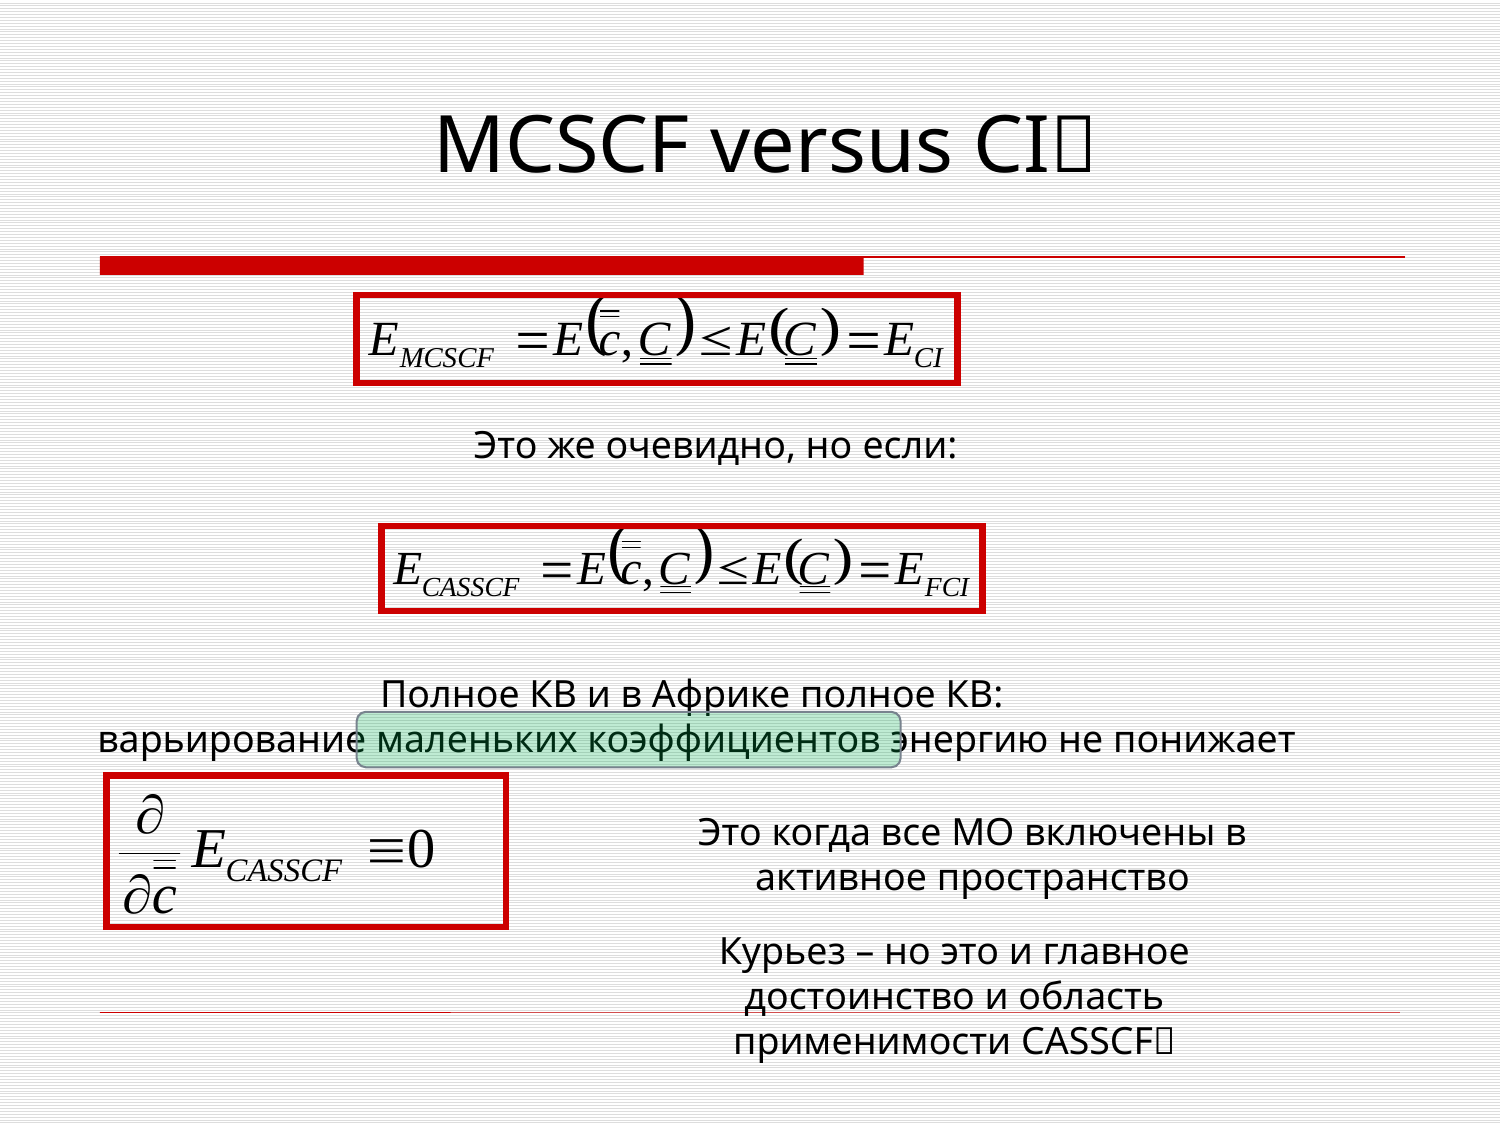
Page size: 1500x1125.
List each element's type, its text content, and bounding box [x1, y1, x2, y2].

text_box Это же очевидно, но если: [381, 413, 1050, 474]
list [109, 778, 503, 924]
text_box Курьез – но это и главное достоинство и область применимости CASSCF [620, 919, 1289, 1070]
text_box Это когда все МО включены в активное пространство [638, 800, 1307, 905]
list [384, 529, 980, 609]
title MCSCF versus CI [109, 95, 1423, 197]
text_box [355, 710, 902, 769]
text_box Полное КВ и в Африке полное КВ: варьирование маленьких коэффициентов энергию не понижает [0, 663, 1394, 768]
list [359, 298, 955, 381]
